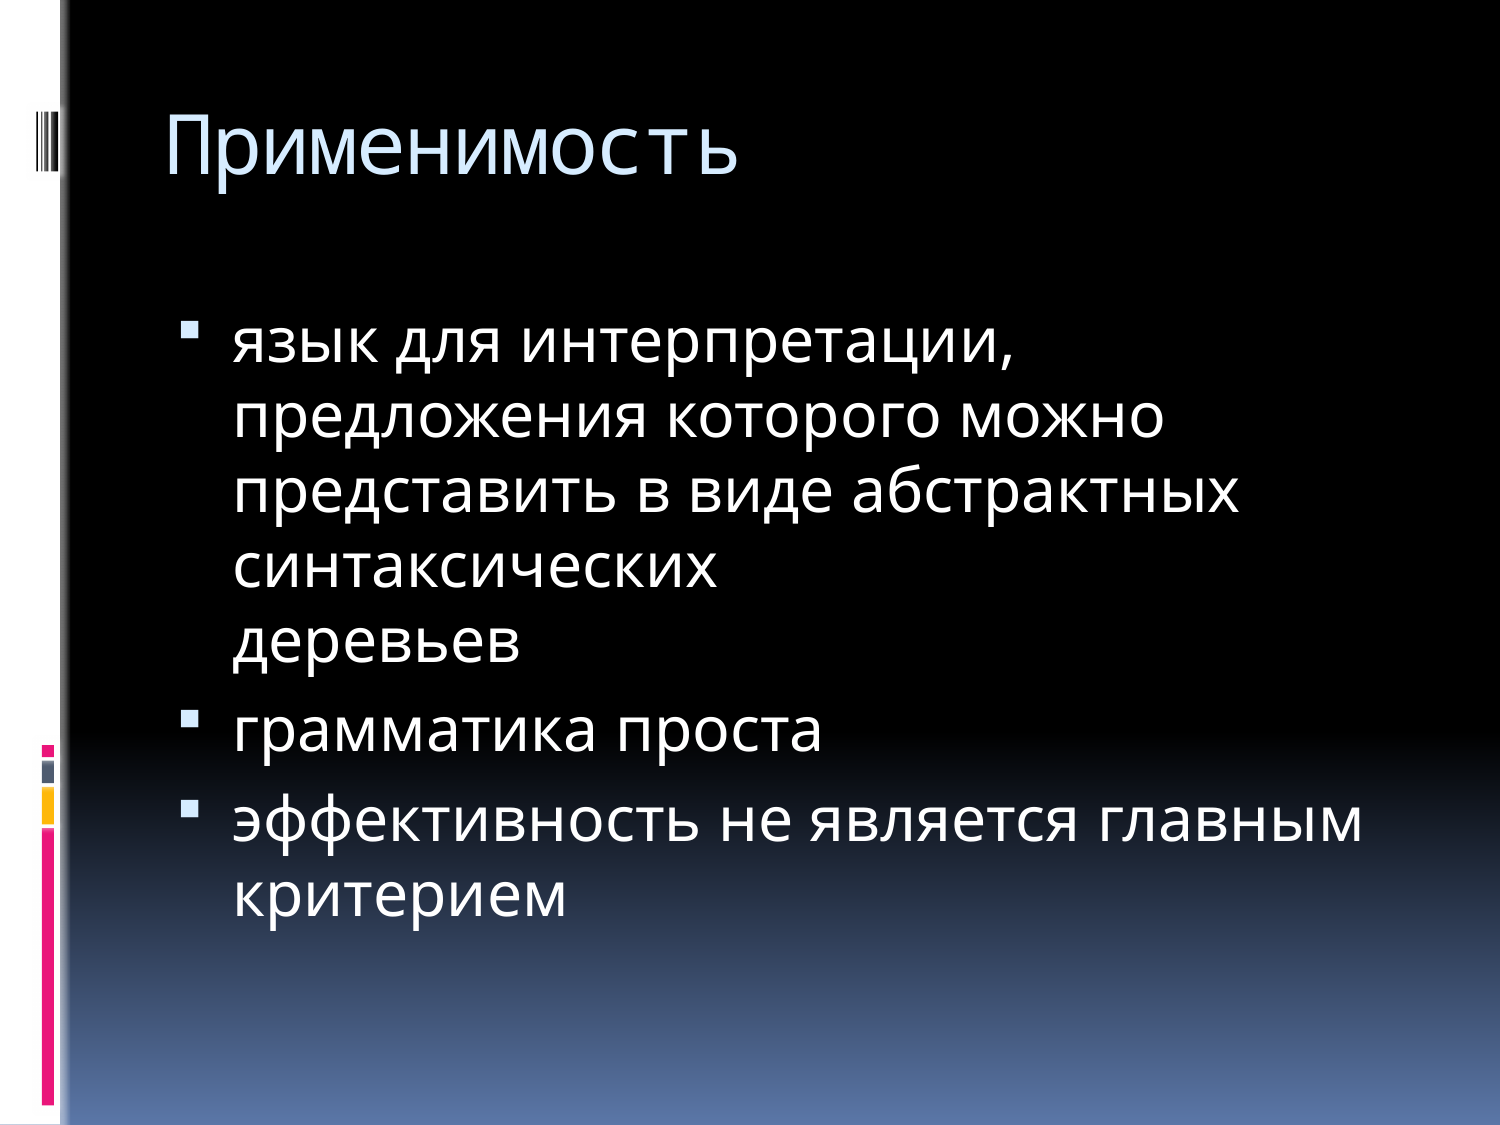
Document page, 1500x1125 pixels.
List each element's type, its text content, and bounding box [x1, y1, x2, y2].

list язык для интерпретации, предложения которого можно представить в виде абстрактных синтаксических деревьев грамматика проста эффективность не является главным критерием [150, 292, 1425, 1043]
title Применимость [150, 83, 1425, 234]
